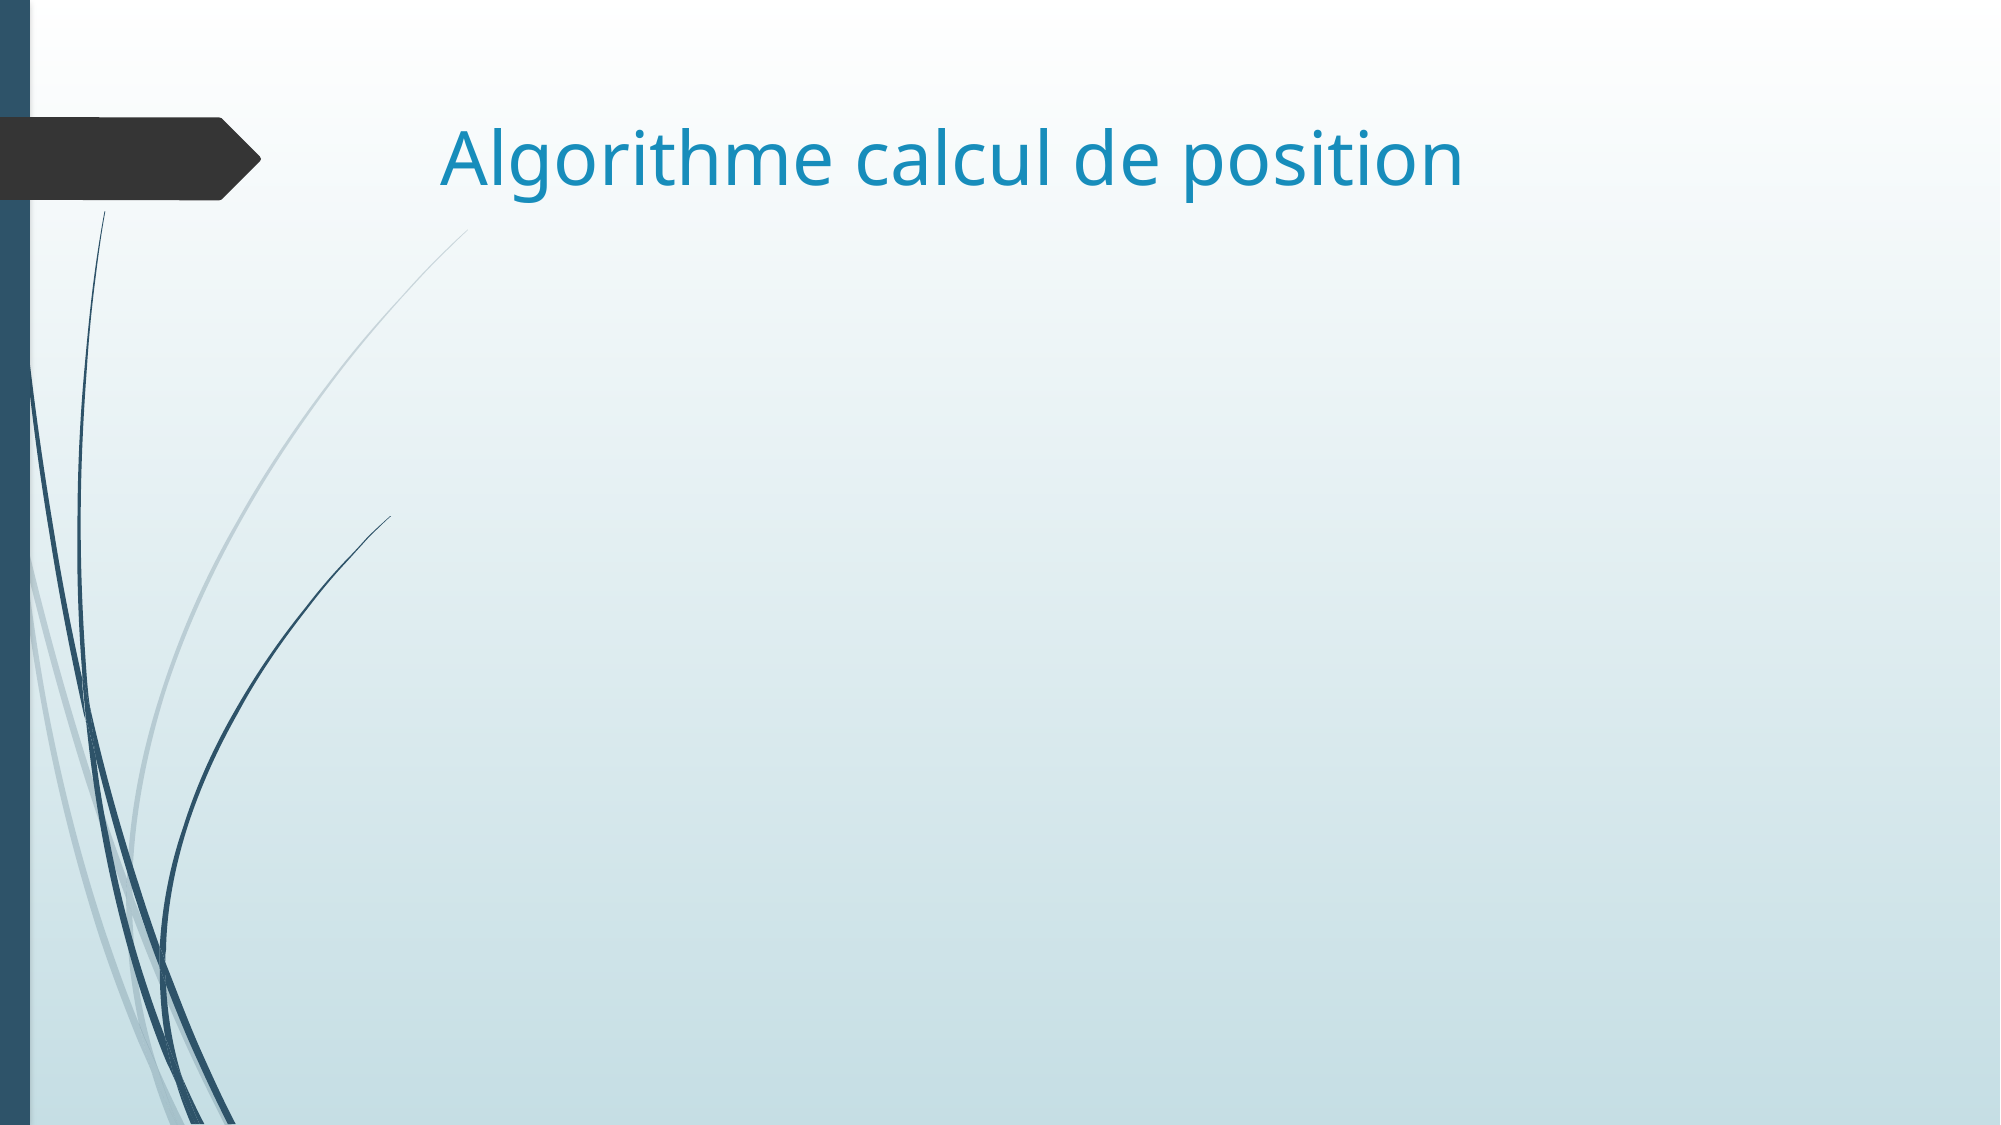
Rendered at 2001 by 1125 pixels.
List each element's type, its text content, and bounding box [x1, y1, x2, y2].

title Algorithme calcul de position [425, 102, 1888, 313]
